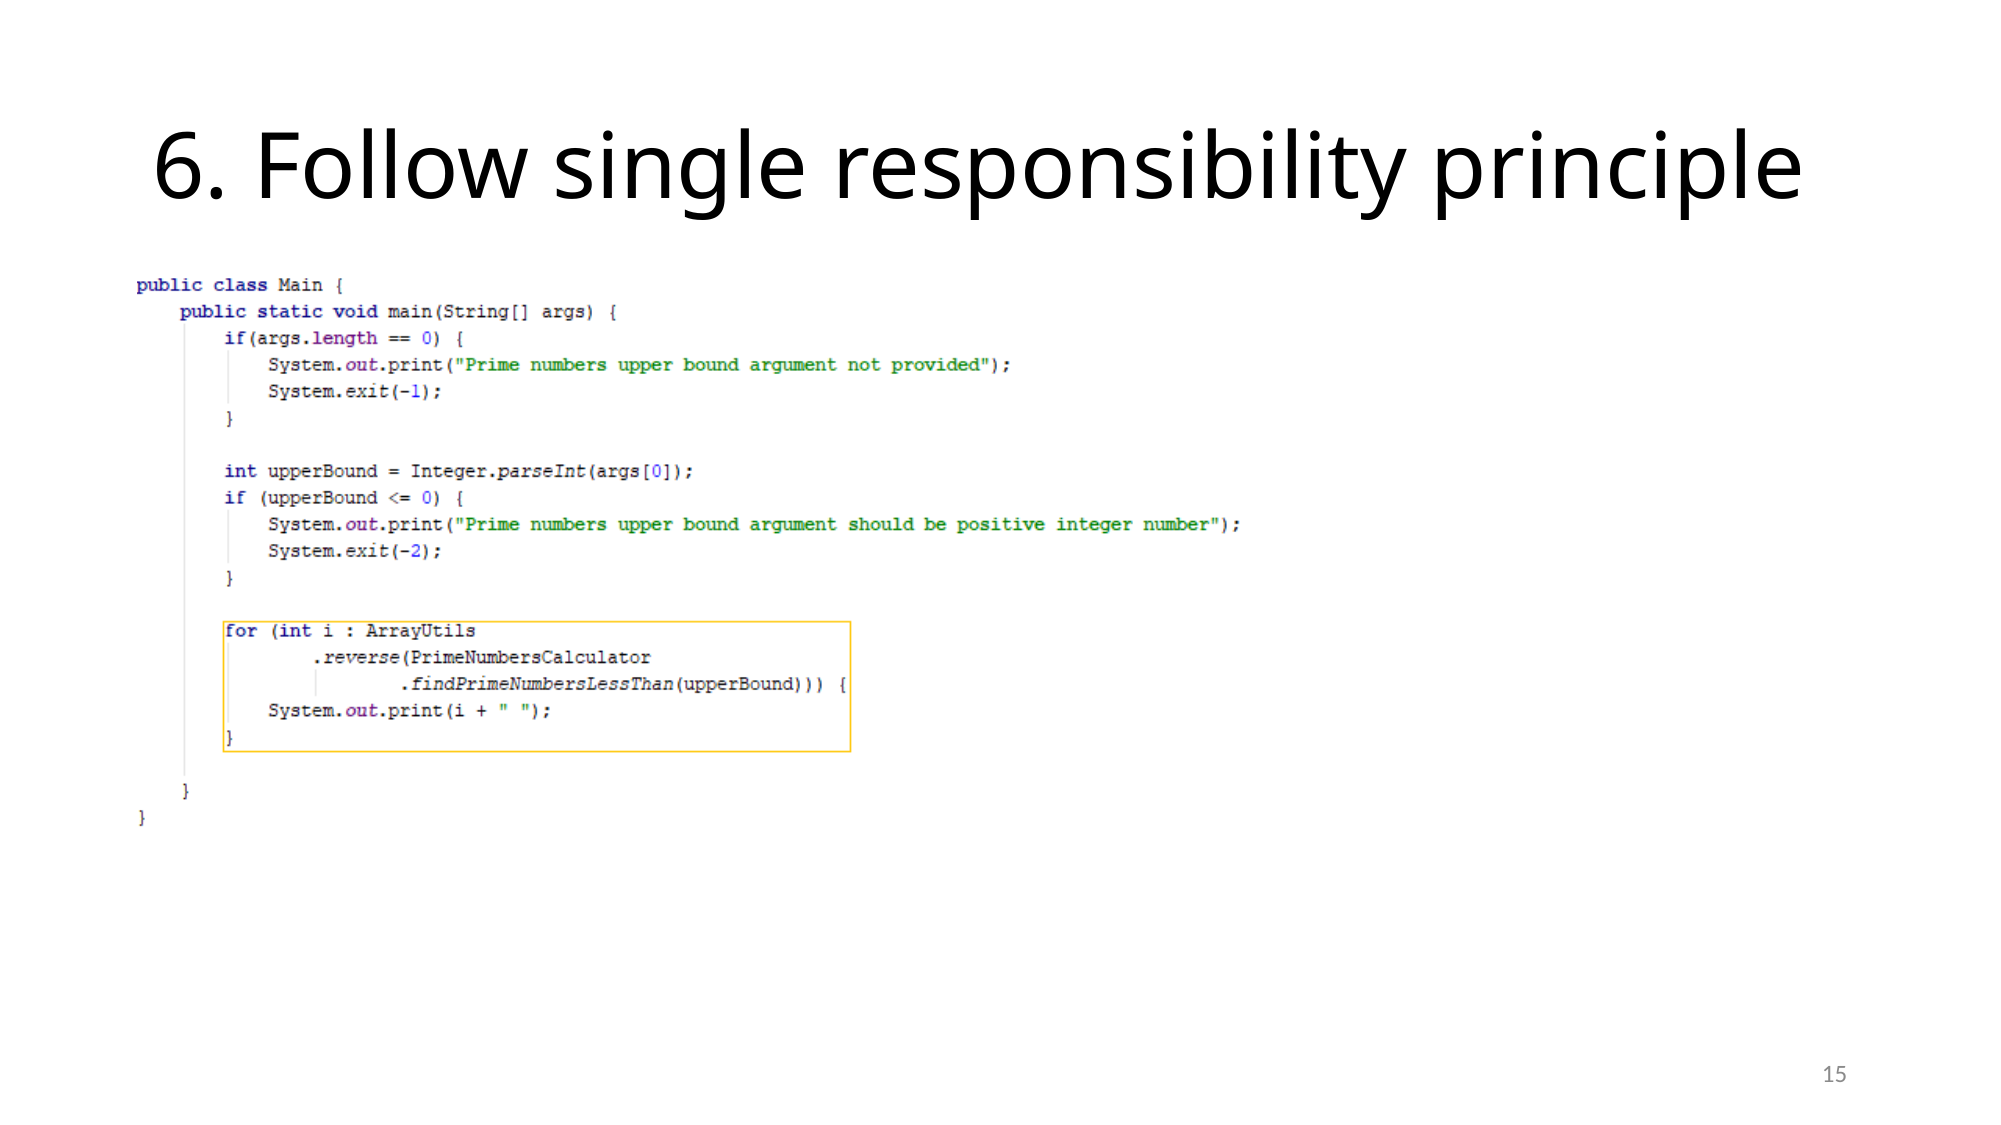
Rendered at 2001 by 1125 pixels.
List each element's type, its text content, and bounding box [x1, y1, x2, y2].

title 6. Follow single responsibility principle [137, 59, 1863, 278]
picture [137, 277, 1269, 834]
slide_number 15 [1412, 1042, 1863, 1103]
